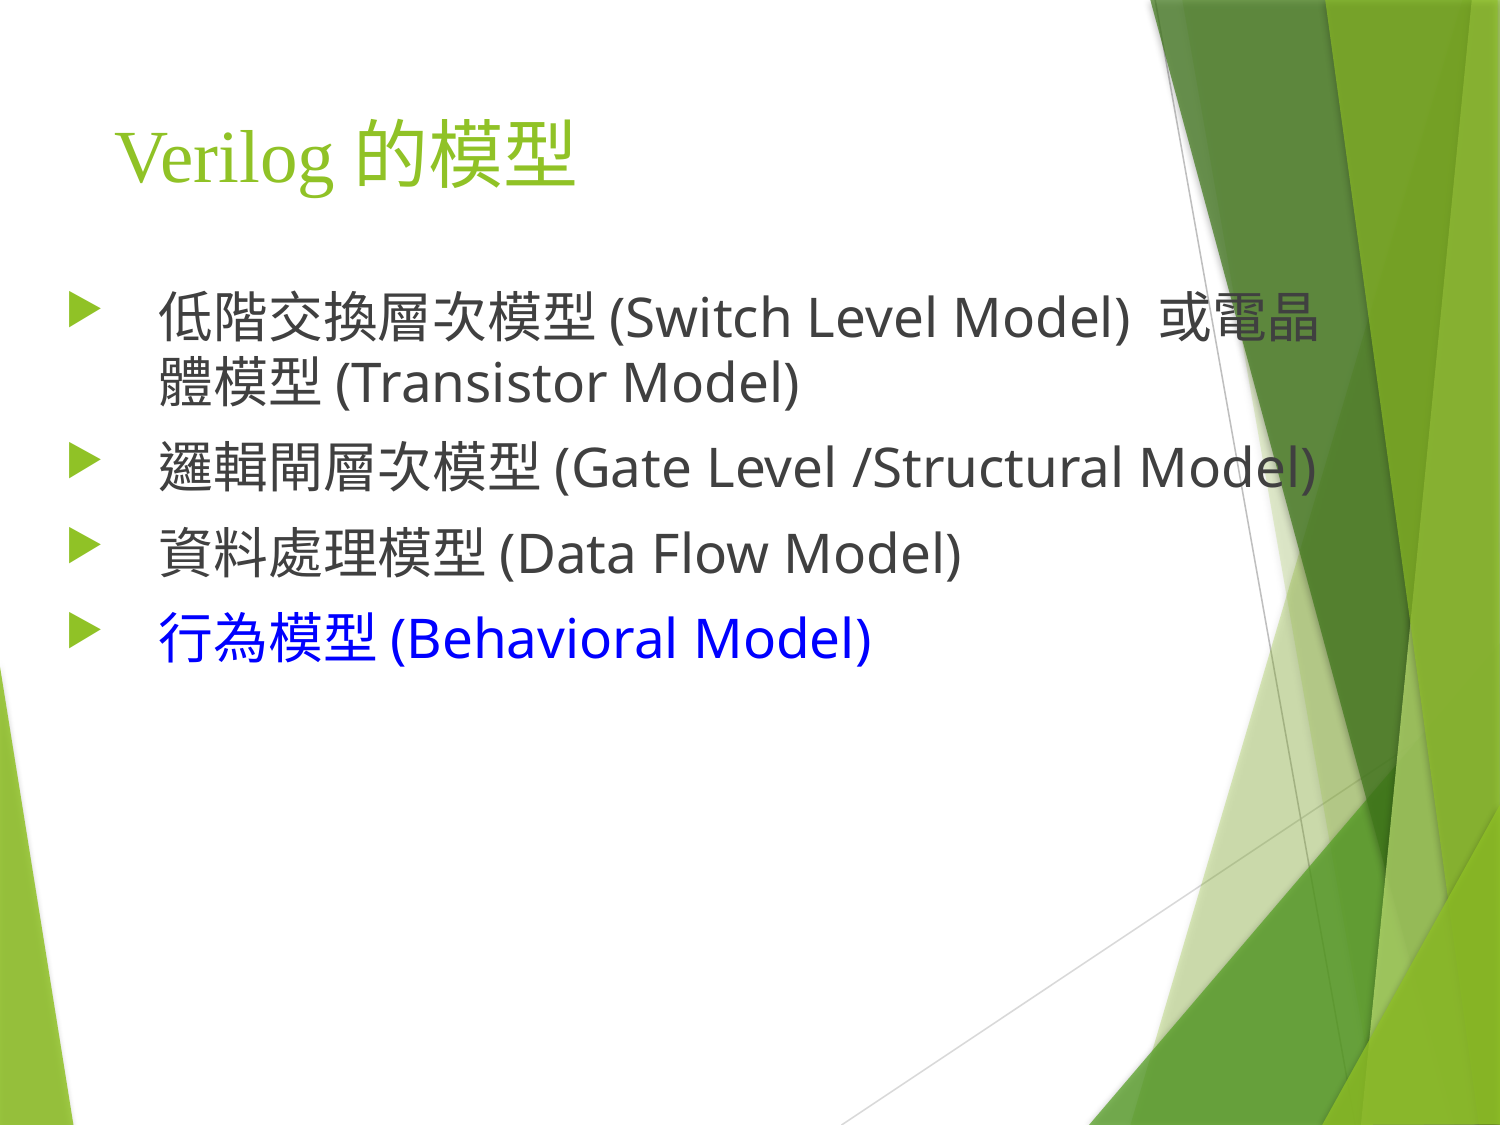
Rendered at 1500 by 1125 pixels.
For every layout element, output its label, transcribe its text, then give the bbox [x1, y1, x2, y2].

list 低階交換層次模型(Switch Level Model) 或電晶體模型(Transistor Model) 邏輯閘層次模型(Gate Level /Structural Model) 資料處理模型(Data Flow Model) 行為模型(Behavioral Model) [50, 275, 1350, 738]
title Verilog的模型 [99, 99, 1142, 225]
